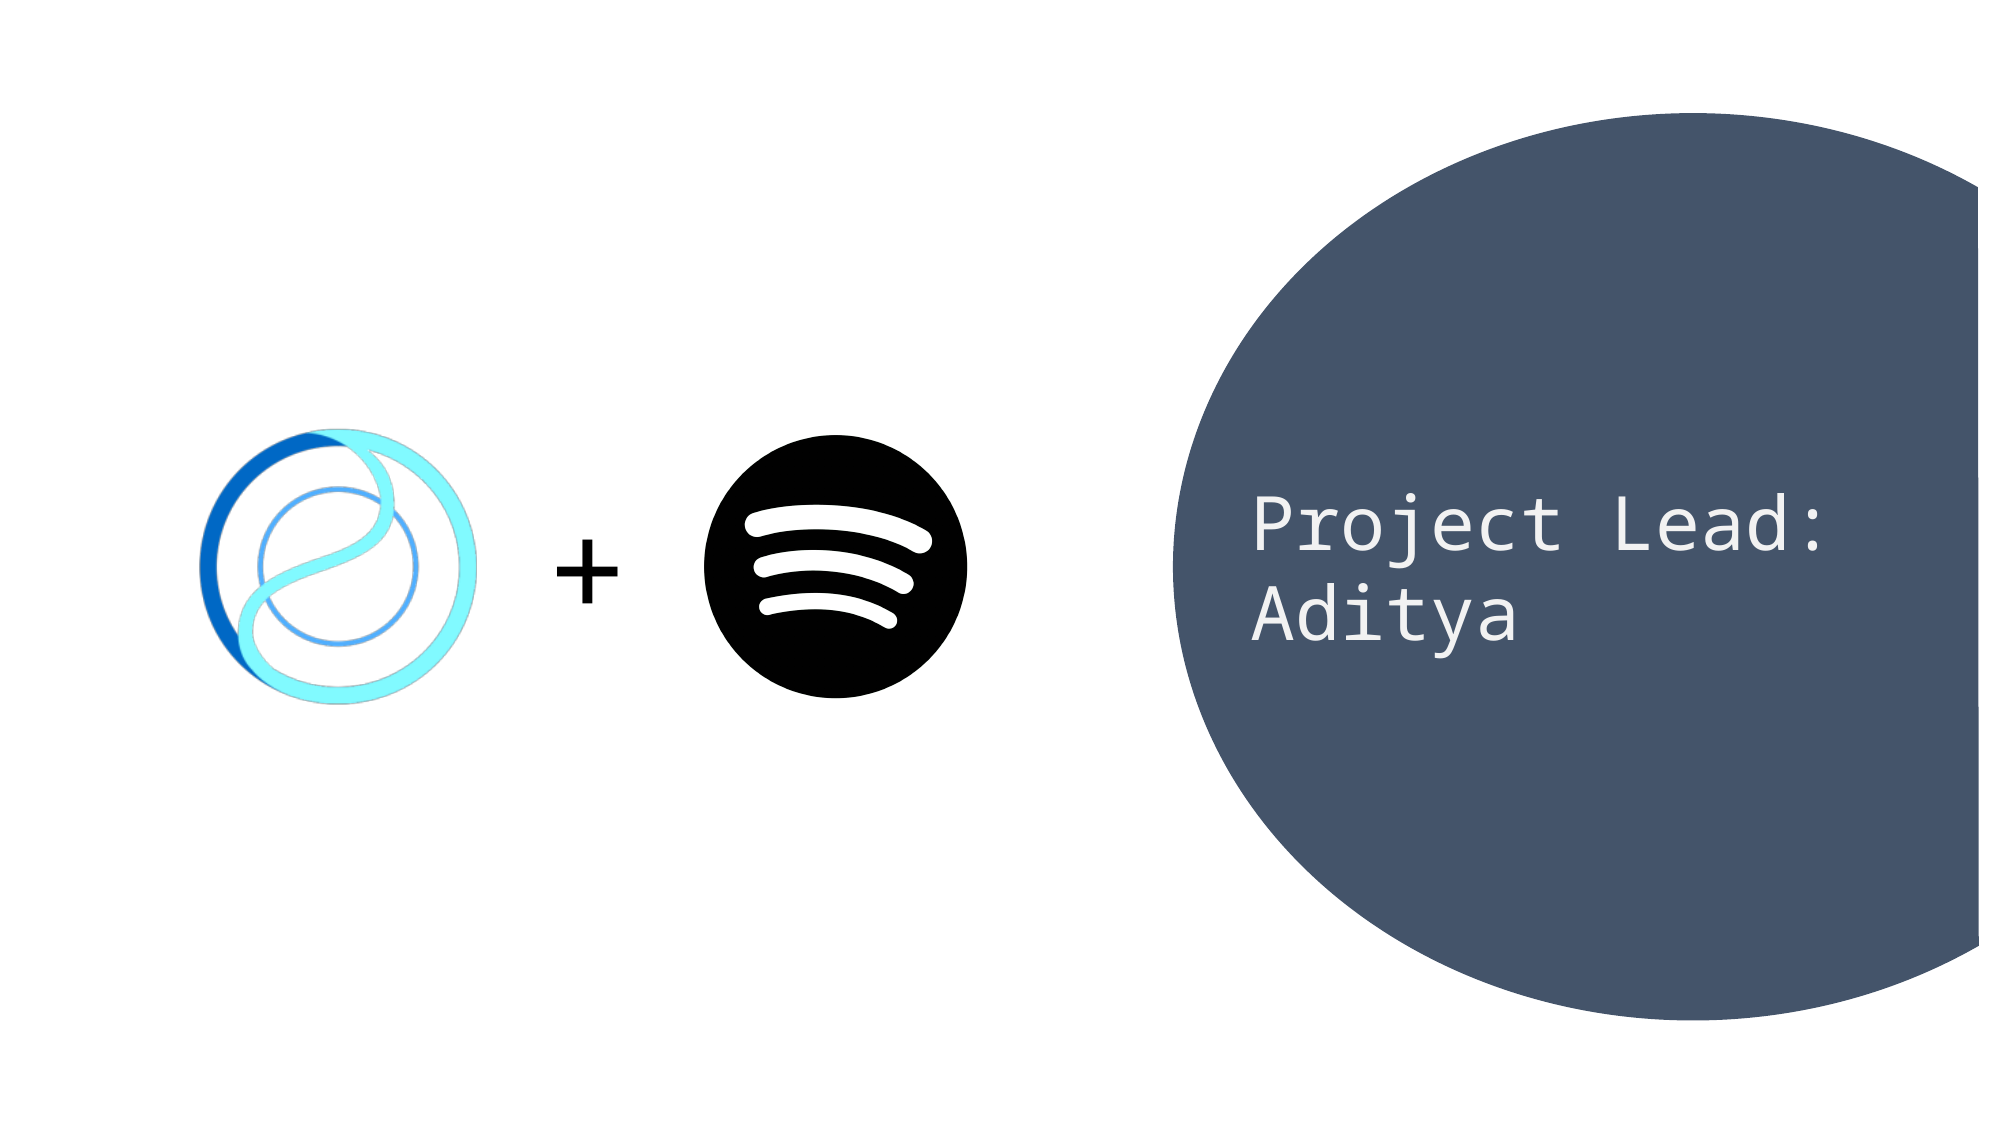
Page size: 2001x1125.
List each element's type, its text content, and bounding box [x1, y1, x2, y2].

text_box [1171, 112, 1980, 1022]
picture [625, 356, 1046, 777]
picture [164, 393, 512, 741]
text_box + [512, 475, 625, 656]
text_box Project Lead: Aditya [1235, 468, 2000, 664]
